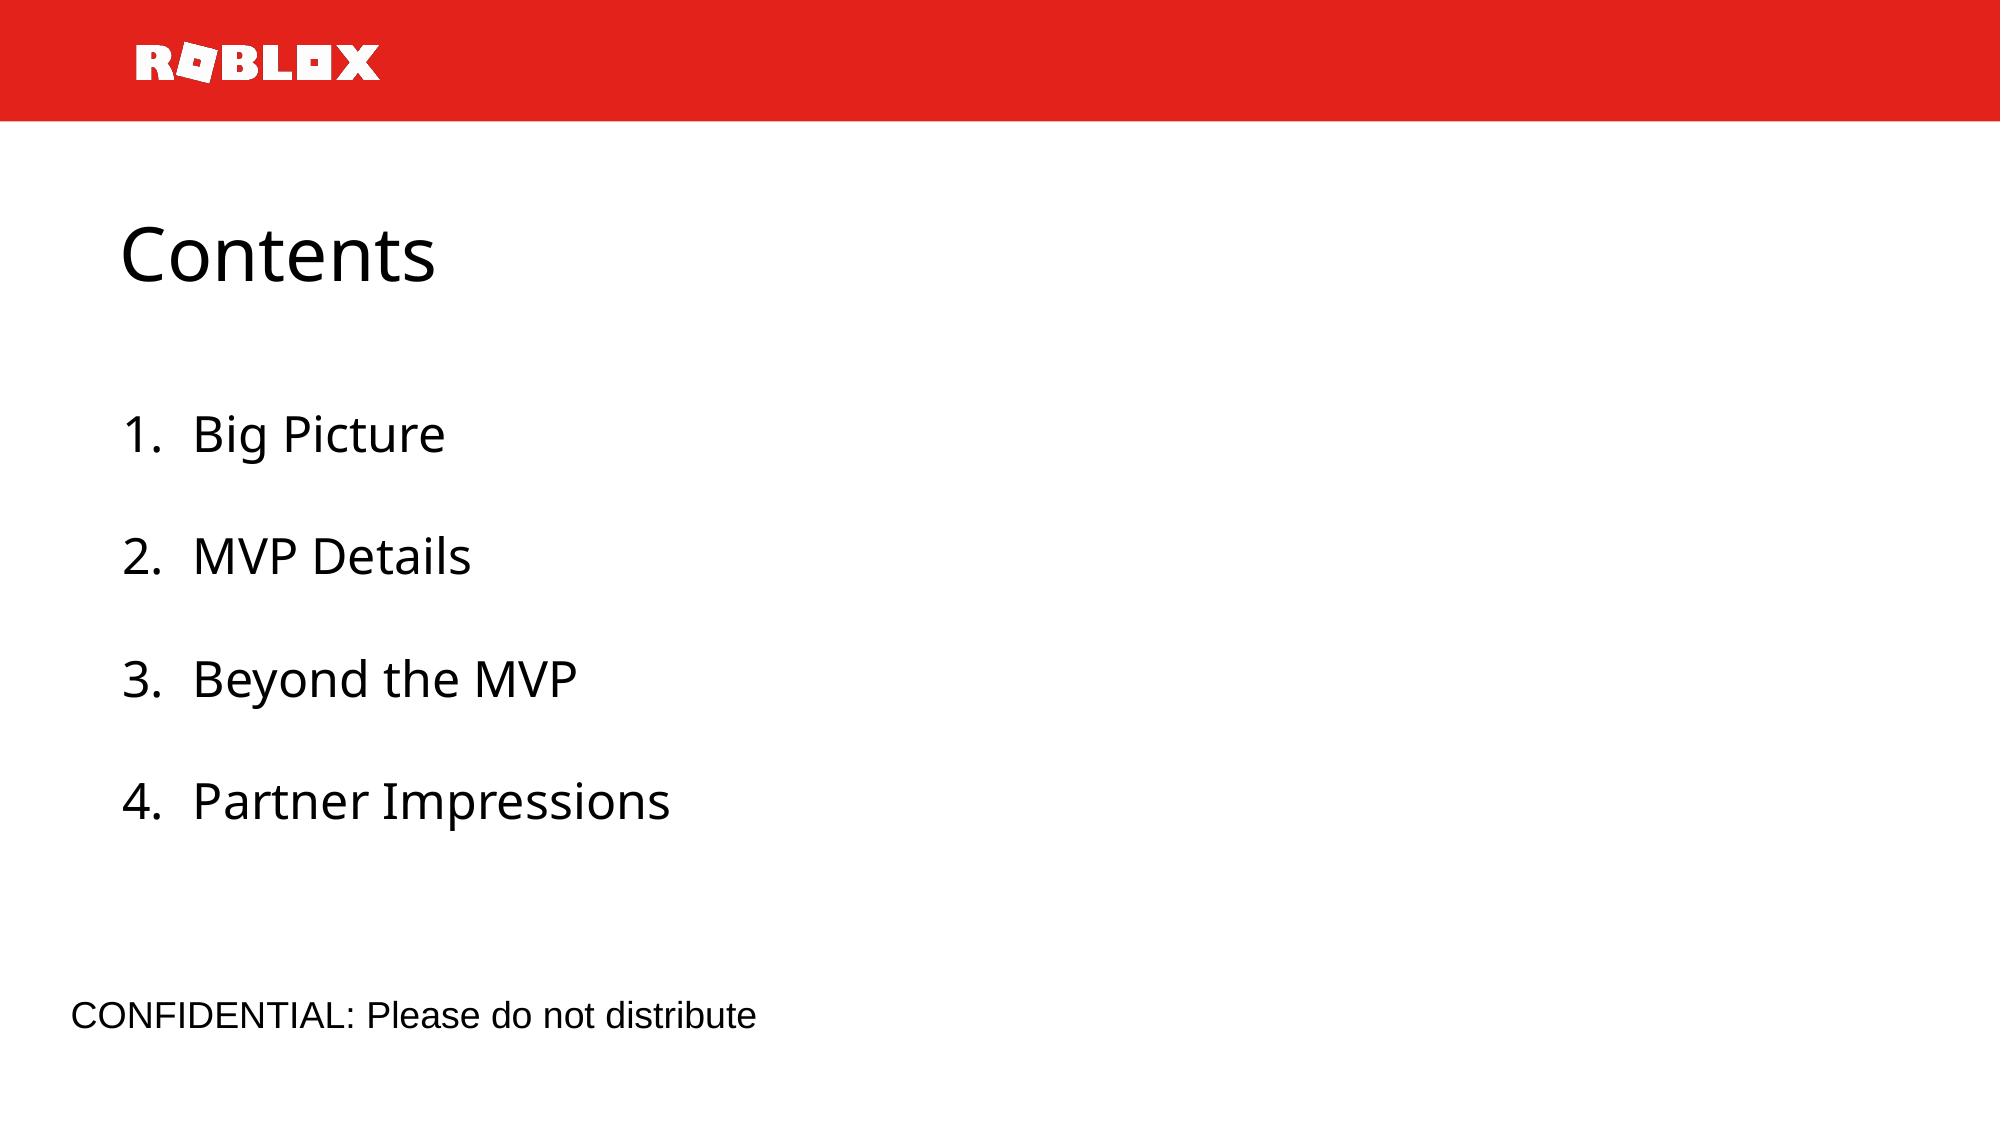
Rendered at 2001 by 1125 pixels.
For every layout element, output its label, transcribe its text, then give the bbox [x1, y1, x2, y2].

title Contents [115, 218, 1885, 285]
list Big Picture MVP Details Beyond the MVP Partner Impressions [115, 398, 1885, 845]
text_box CONFIDENTIAL: Please do not distribute [55, 976, 1166, 1106]
picture [120, 27, 393, 96]
